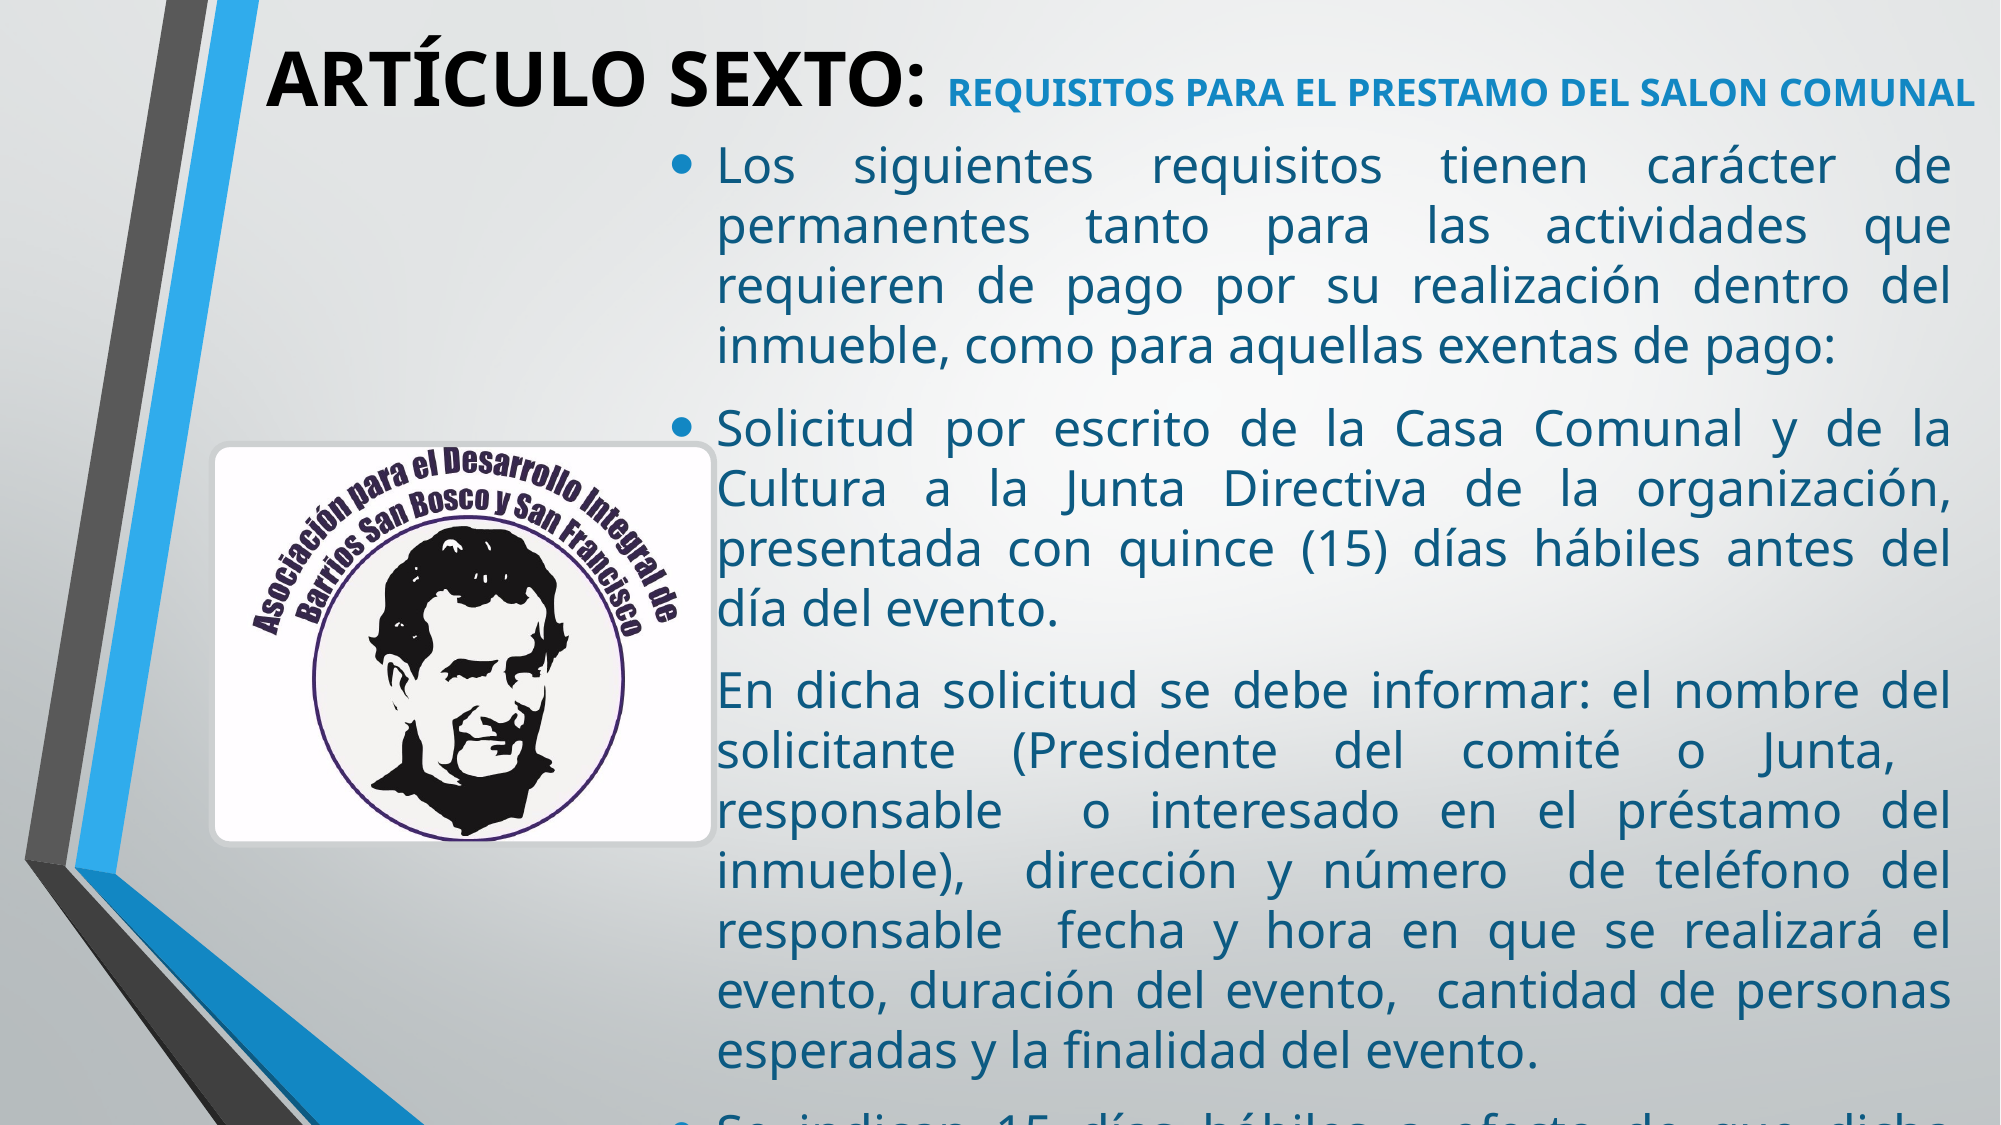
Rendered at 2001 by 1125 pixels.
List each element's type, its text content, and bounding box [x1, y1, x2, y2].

list Los siguientes requisitos tienen carácter de permanentes tanto para las actividades que requieren de pago por su realización dentro del inmueble, como para aquellas exentas de pago: Solicitud por escrito de la Casa Comunal y de la Cultura a la Junta Directiva de la organización, presentada con quince (15) días hábiles antes del día del evento. En dicha solicitud se debe informar: el nombre del solicitante (Presidente del comité o Junta, responsable o interesado en el préstamo del inmueble), dirección y número de teléfono del responsable fecha y hora en que se realizará el evento, duración del evento, cantidad de personas esperadas y la finalidad del evento. Se indican 15 días hábiles a efecto de que dicha solicitud se presente a la Junta para la aprobación. [654, 126, 1969, 845]
title ARTÍCULO SEXTO: REQUISITOS PARA EL PRESTAMO DEL SALON COMUNAL [243, 0, 2000, 143]
picture [211, 443, 715, 845]
